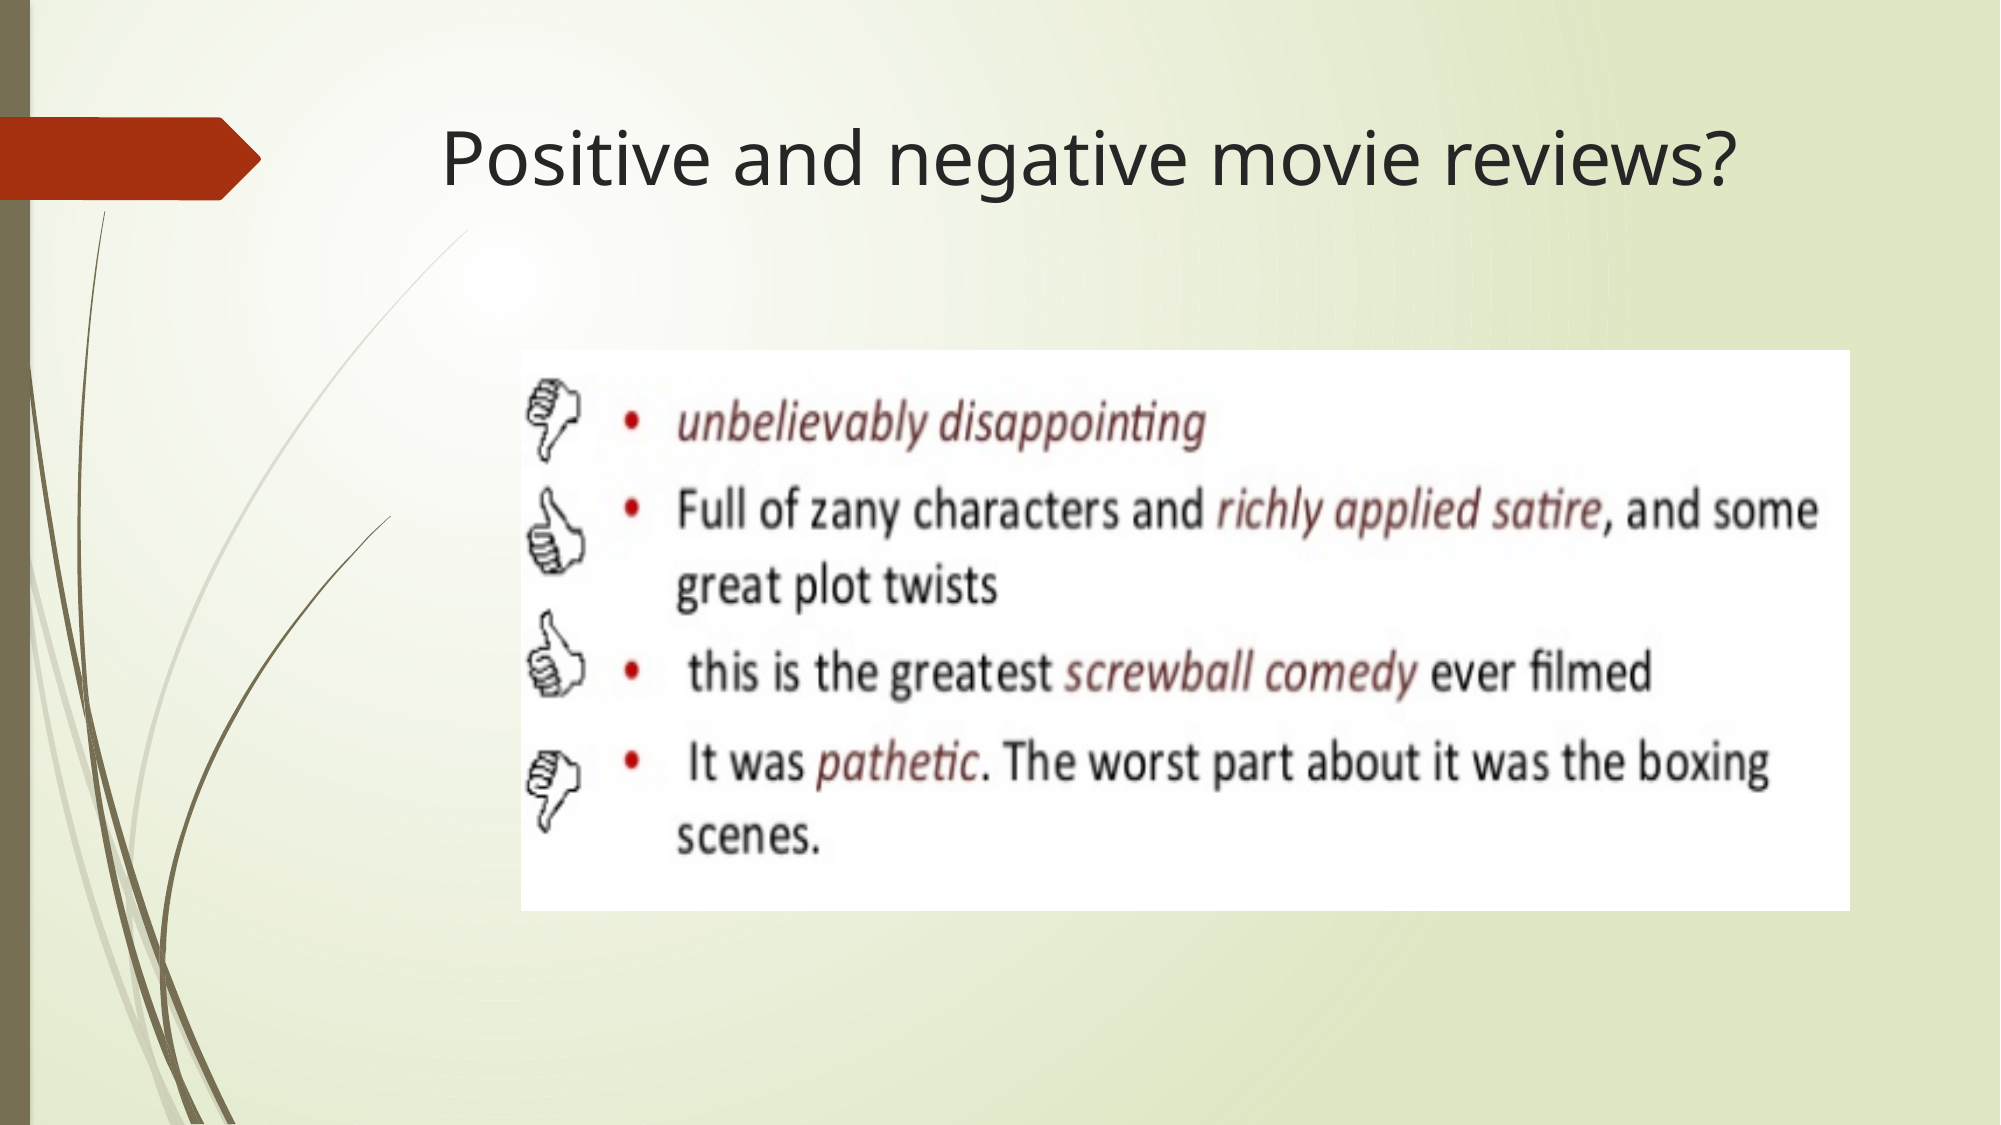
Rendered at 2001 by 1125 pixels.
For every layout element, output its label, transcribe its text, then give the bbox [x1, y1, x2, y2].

title Positive and negative movie reviews? [425, 102, 1888, 313]
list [521, 350, 1851, 912]
